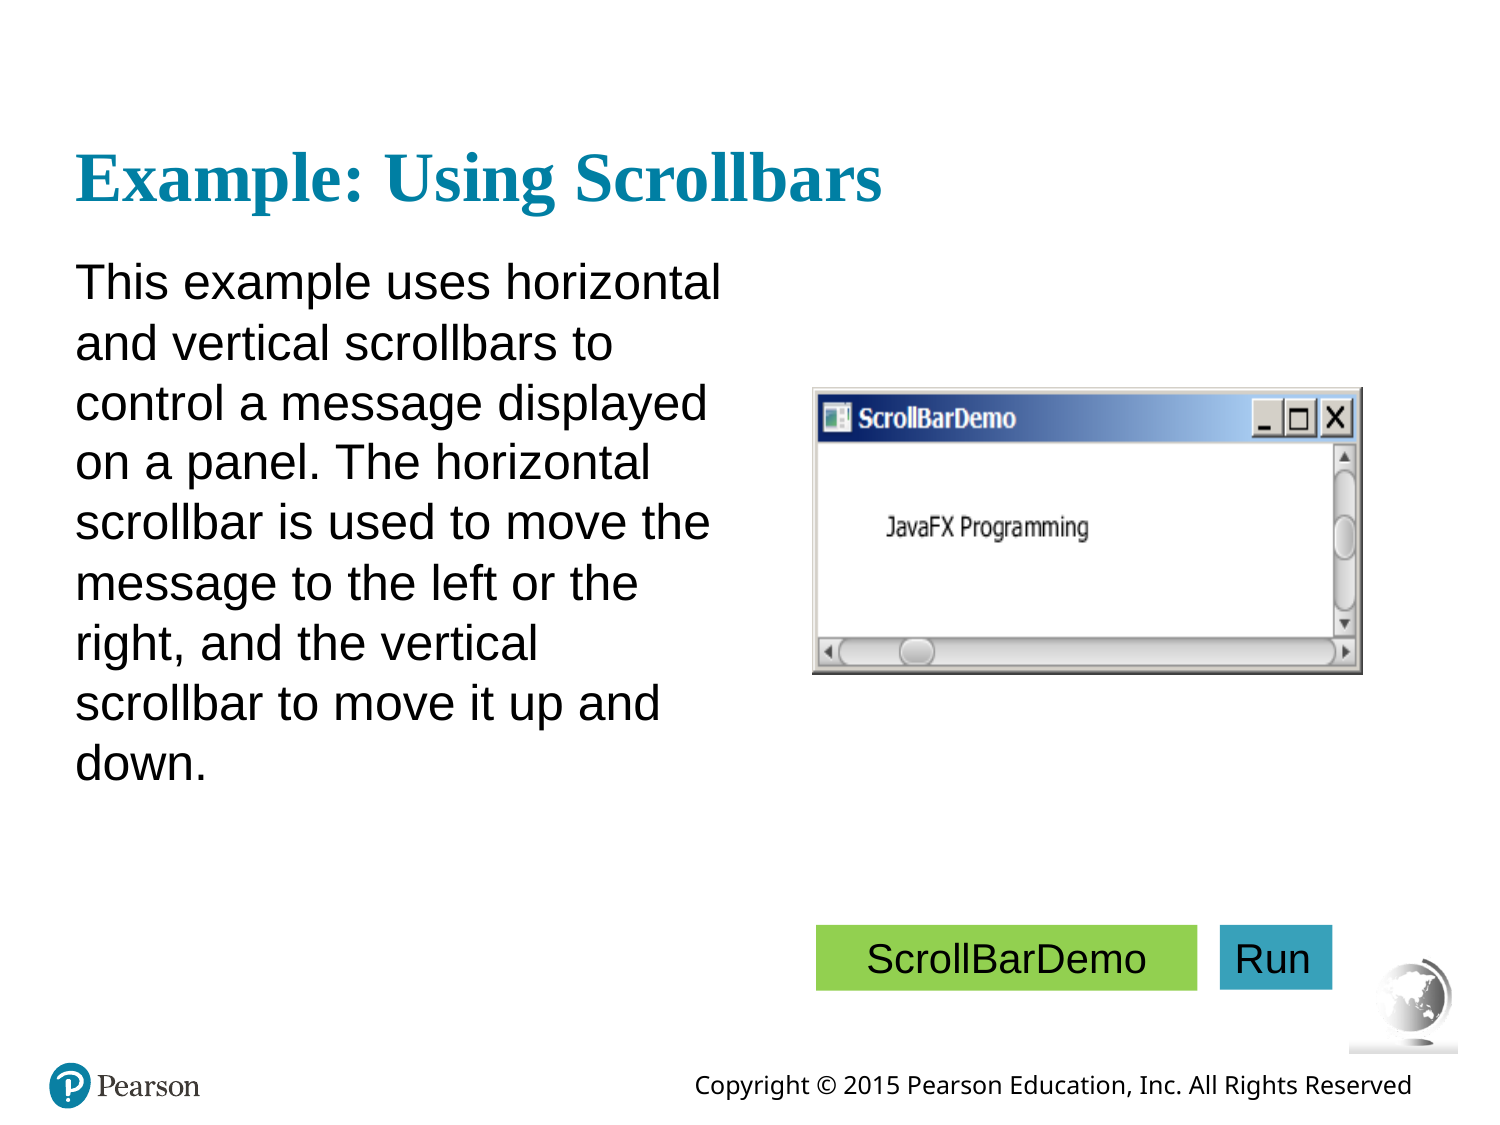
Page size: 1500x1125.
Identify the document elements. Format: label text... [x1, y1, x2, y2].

text_box ScrollBarDemo [816, 924, 1198, 991]
text_box Run [1219, 924, 1333, 990]
picture [812, 387, 1363, 676]
list This example uses horizontal and vertical scrollbars to control a message displayed on a panel. The horizontal scrollbar is used to move the message to the left or the right, and the vertical scrollbar to move it up and down. [75, 249, 738, 1038]
title Example: Using Scrollbars [75, 35, 1425, 216]
picture [1349, 955, 1458, 1054]
